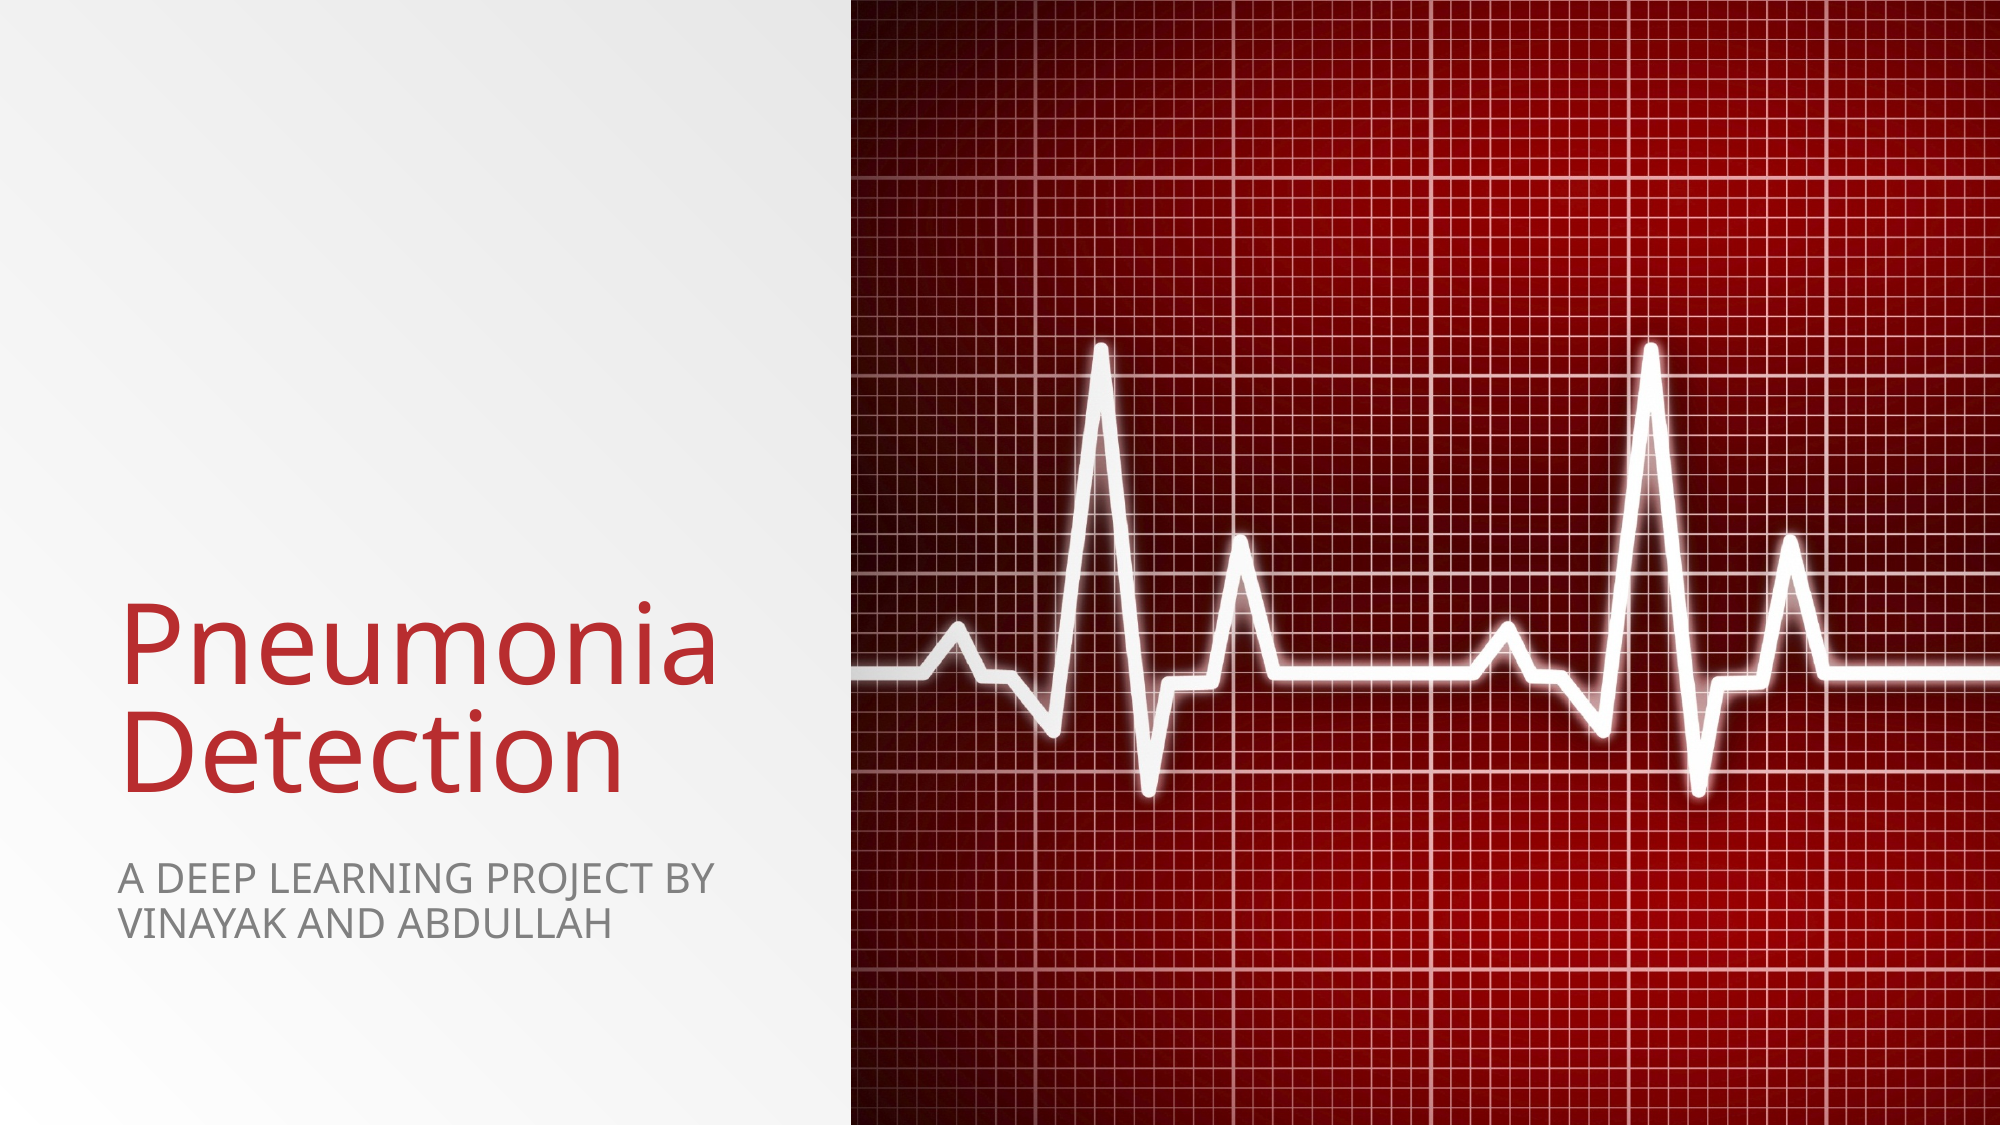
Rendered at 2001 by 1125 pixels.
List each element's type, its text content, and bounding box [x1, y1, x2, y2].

subtitle A Deep learning project by Vinayak And ABDULLAH [102, 849, 775, 963]
title Pneumonia Detection [102, 299, 775, 822]
picture [851, 0, 2000, 1125]
